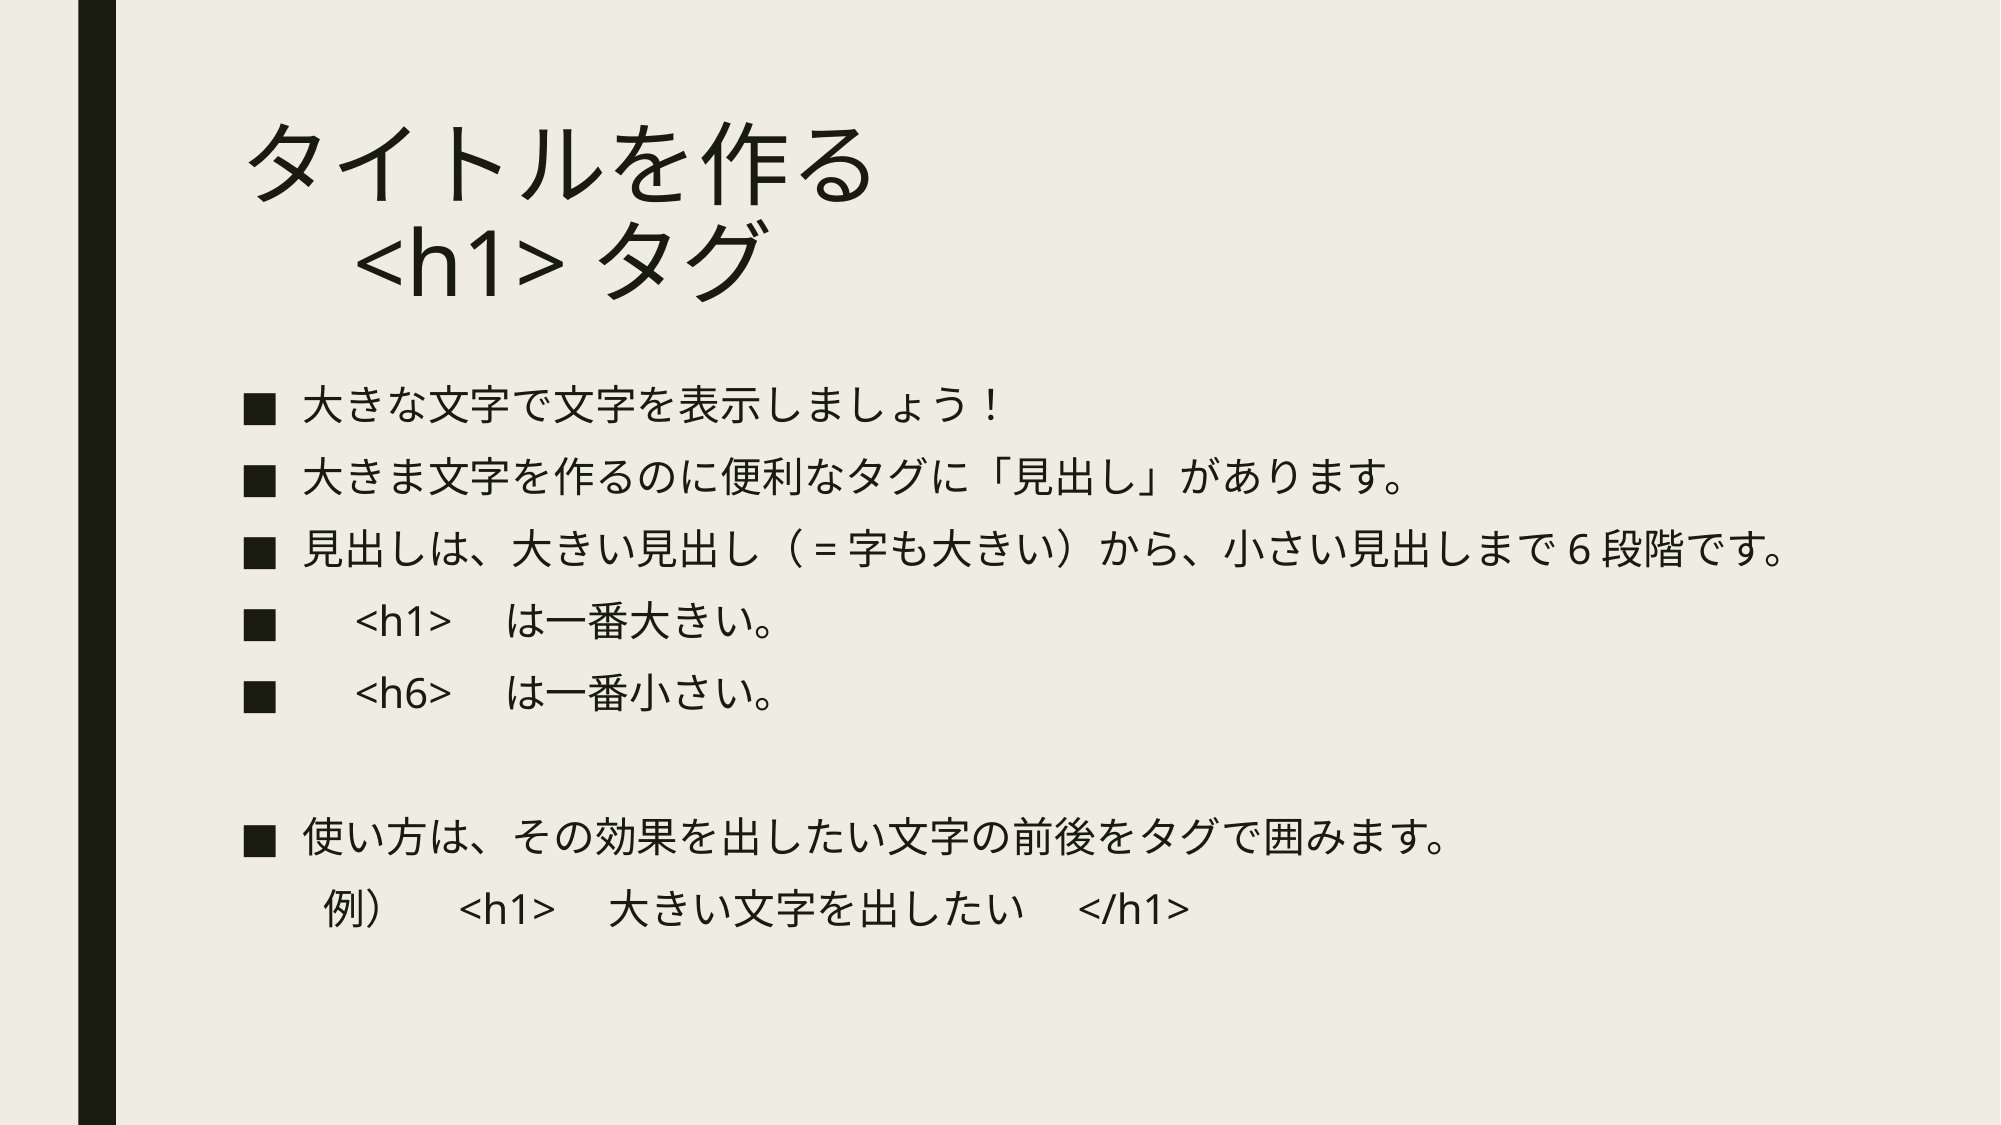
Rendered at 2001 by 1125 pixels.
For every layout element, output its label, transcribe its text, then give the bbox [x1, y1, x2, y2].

list 大きな文字で文字を表示しましょう！ 大きま文字を作るのに便利なタグに「見出し」があります。 見出しは、大きい見出し（=字も大きい）から、小さい見出しまで6段階です。 <h1> は一番大きい。 <h6> は一番小さい。 使い方は、その効果を出したい文字の前後をタグで囲みます。 例） <h1> 大きい文字を出したい </h1> [225, 375, 1800, 963]
title タイトルを作る <h1>タグ [225, 112, 1800, 357]
